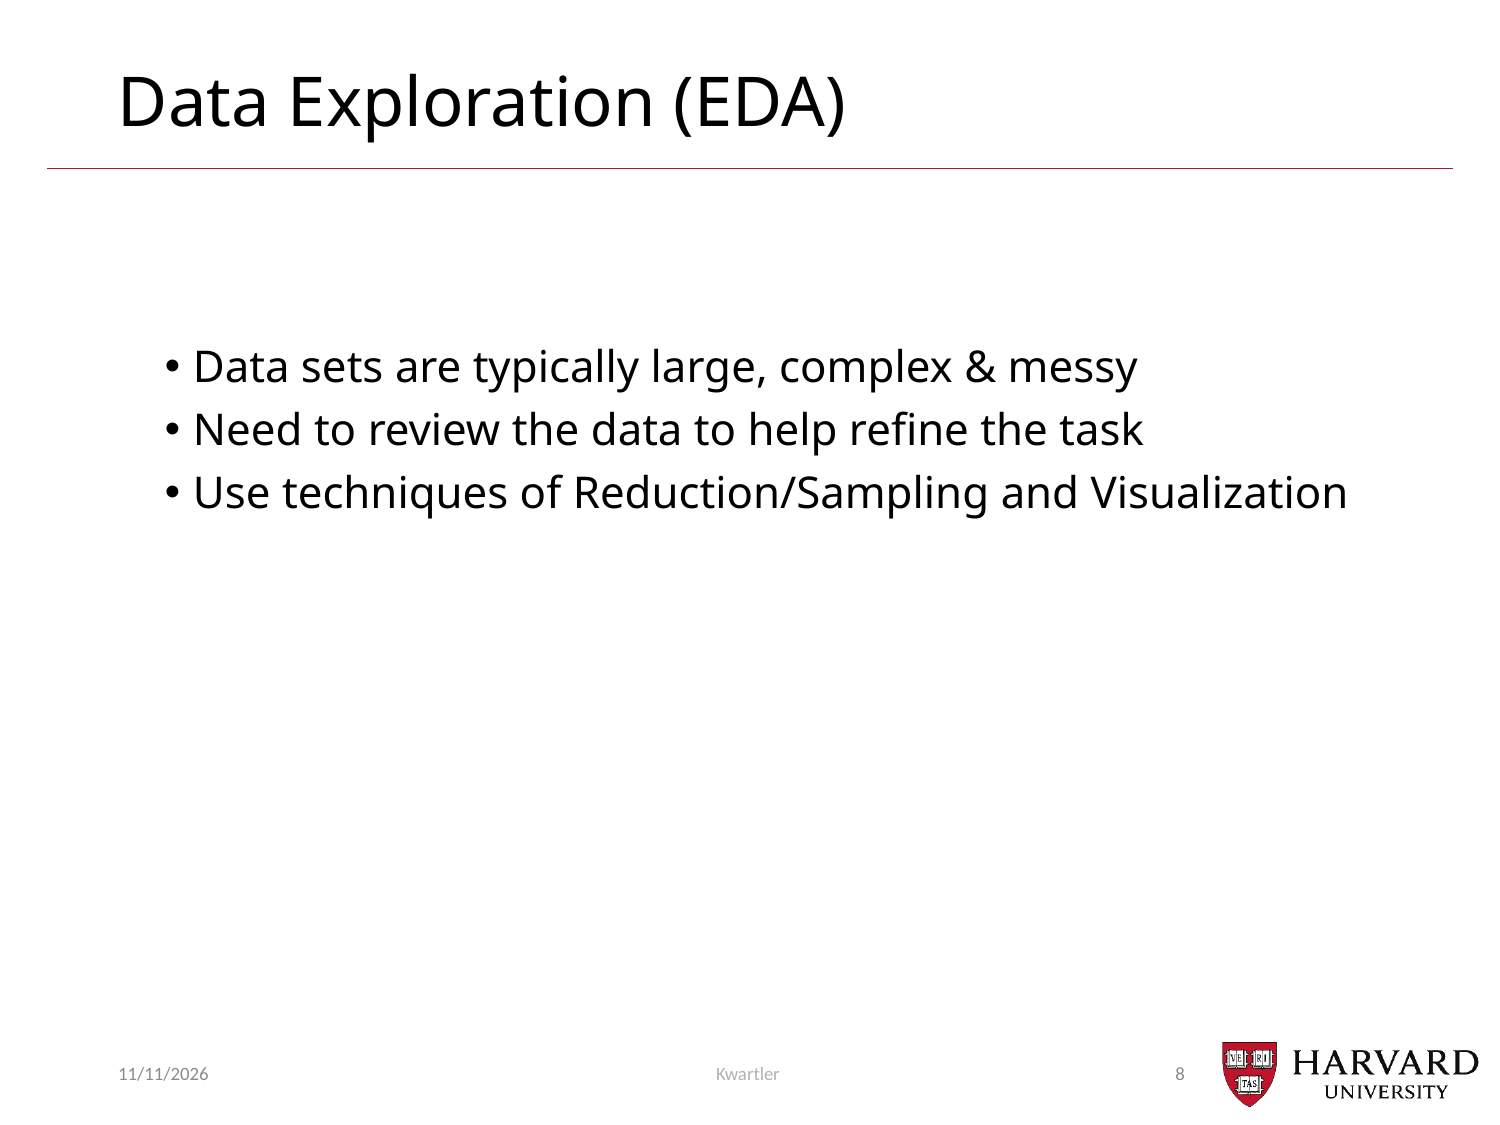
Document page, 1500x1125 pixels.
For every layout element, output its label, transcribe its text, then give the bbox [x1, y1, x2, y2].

picture [1200, 1024, 1500, 1125]
slide_number 8 [1059, 1042, 1200, 1103]
title Data Exploration (EDA) [103, 59, 1397, 157]
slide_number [103, 1042, 441, 1103]
footer Kwartler [496, 1042, 1004, 1103]
text_box Data sets are typically large, complex & messy Need to review the data to help refine the task Use techniques of Reduction/Sampling and Visualization [149, 337, 1425, 988]
